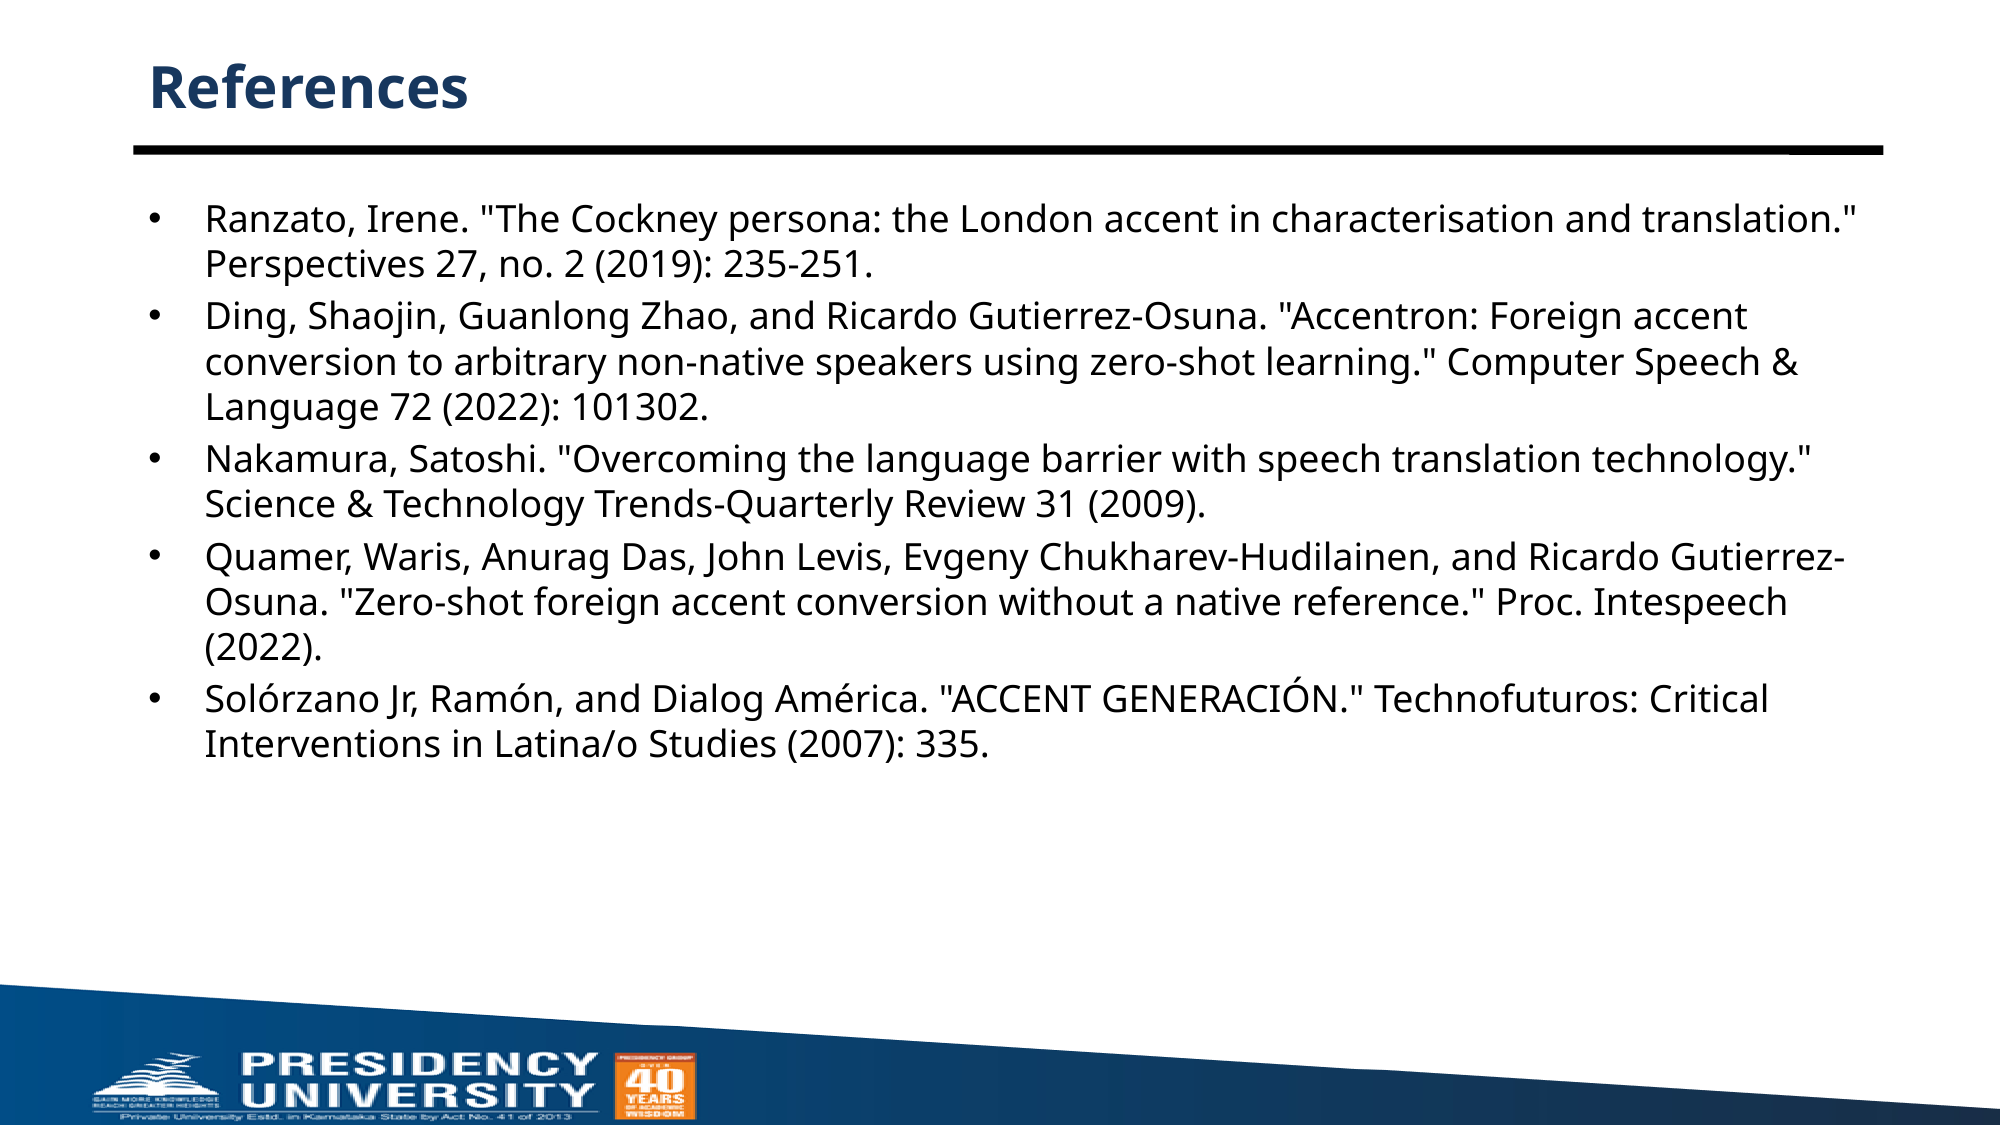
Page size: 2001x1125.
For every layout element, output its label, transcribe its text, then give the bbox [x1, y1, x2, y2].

title References [133, 45, 1884, 125]
picture [0, 982, 2000, 1125]
list Ranzato, Irene. "The Cockney persona: the London accent in characterisation and translation." Perspectives 27, no. 2 (2019): 235-251. Ding, Shaojin, Guanlong Zhao, and Ricardo Gutierrez-Osuna. "Accentron: Foreign accent conversion to arbitrary non-native speakers using zero-shot learning." Computer Speech & Language 72 (2022): 101302. Nakamura, Satoshi. "Overcoming the language barrier with speech translation technology." Science & Technology Trends-Quarterly Review 31 (2009). Quamer, Waris, Anurag Das, John Levis, Evgeny Chukharev-Hudilainen, and Ricardo Gutierrez-Osuna. "Zero-shot foreign accent conversion without a native reference." Proc. Intespeech (2022). Solórzano Jr, Ramón, and Dialog América. "ACCENT GENERACIÓN." Technofuturos: Critical Interventions in Latina/o Studies (2007): 335. [133, 187, 1884, 1000]
